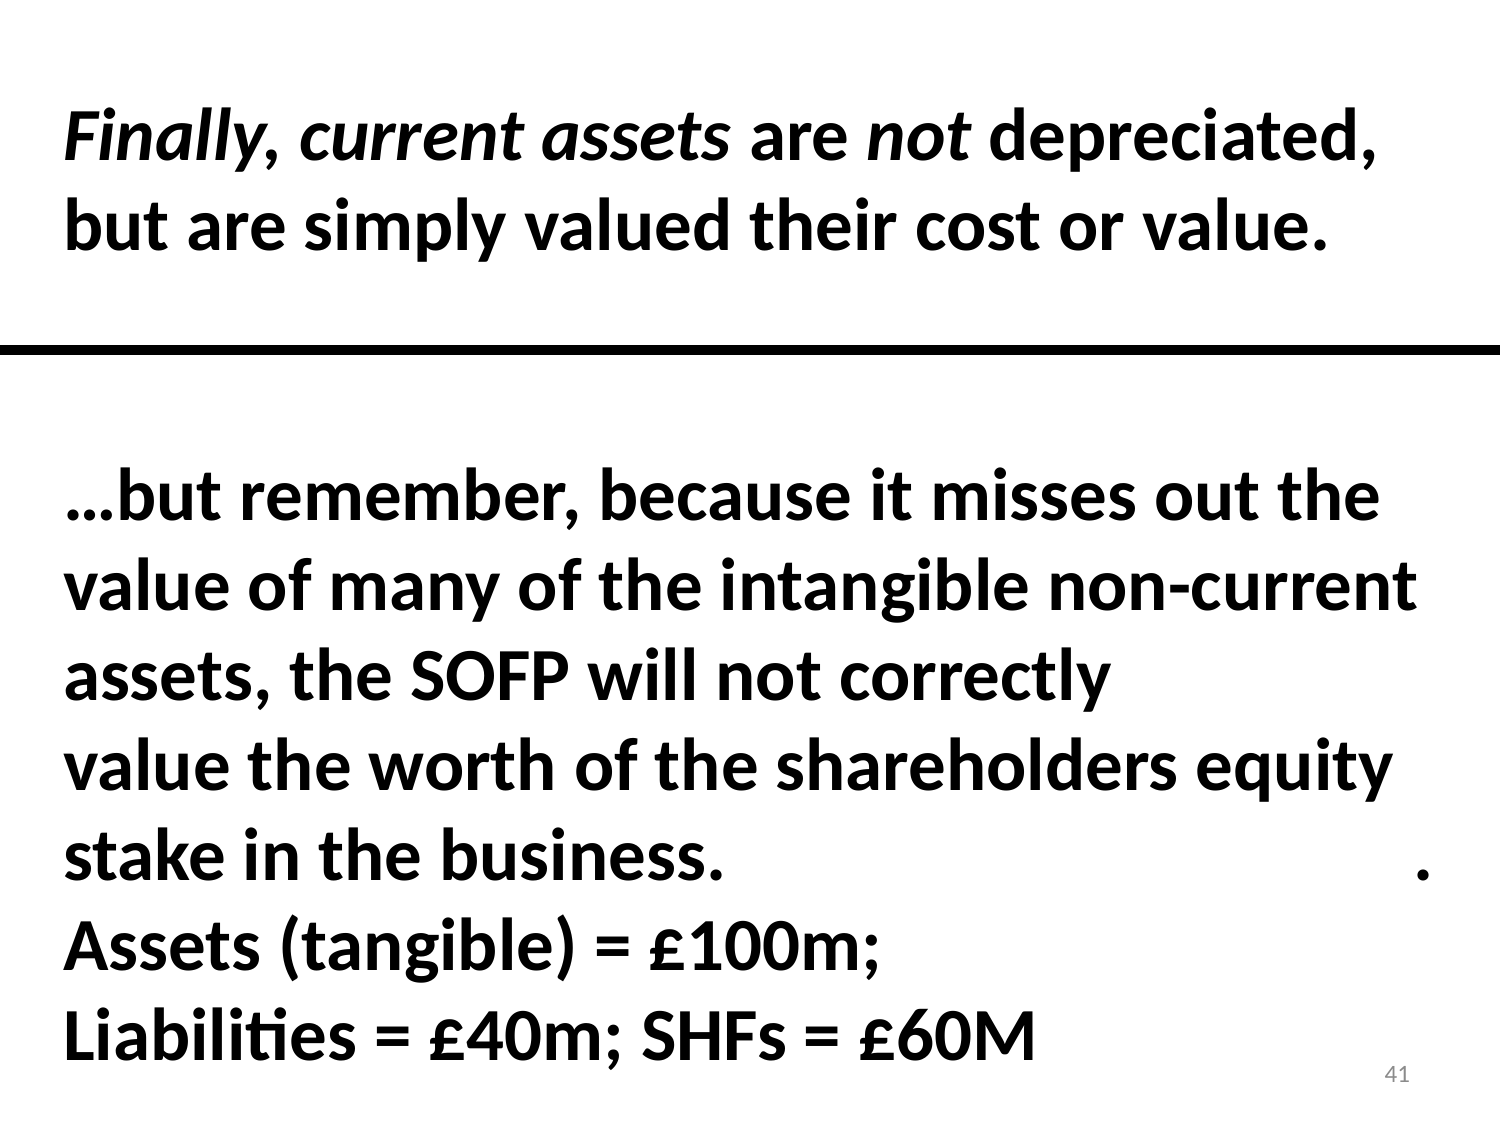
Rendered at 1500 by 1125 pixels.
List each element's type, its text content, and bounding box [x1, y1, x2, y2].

text_box Finally, current assets are not depreciated, but are simply valued their cost or value. …but remember, because it misses out the value of many of the intangible non-current assets, the SOFP will not correctly value the worth of the shareholders equity stake in the business. . Assets (tangible) = £100m; Liabilities = £40m; SHFs = £60M [48, 359, 1452, 1083]
slide_number 41 [1074, 1042, 1425, 1103]
text_box Finally, current assets are not depreciated, but are simply valued their cost or value. …but remember, because it misses out the value of many of the intangible non-current assets, the SOFP will not correctly value the worth of the shareholders equity stake in the business. . Assets (tangible) = £100m; Liabilities = £40m; SHFs = £60M [48, 78, 1452, 345]
